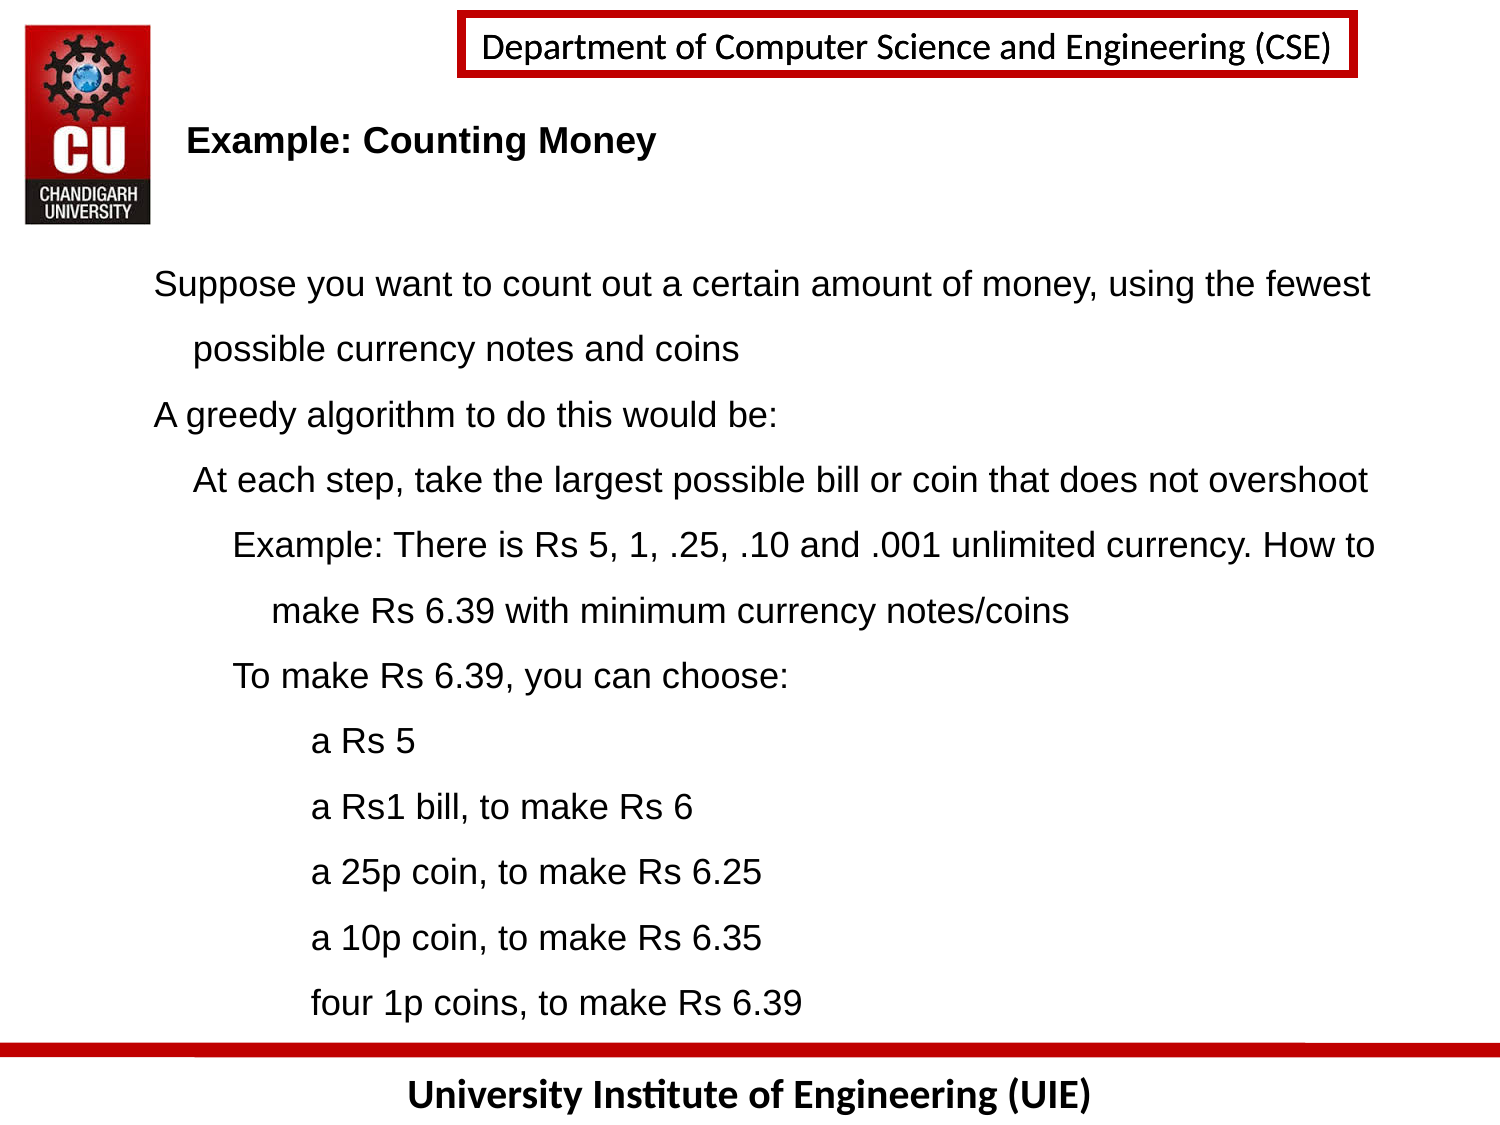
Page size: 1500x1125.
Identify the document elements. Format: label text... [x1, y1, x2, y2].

text_box [112, 909, 425, 966]
text_box [512, 909, 988, 966]
picture [24, 24, 151, 225]
list Suppose you want to count out a certain amount of money, using the fewest possible currency notes and coins A greedy algorithm to do this would be: At each step, take the largest possible bill or coin that does not overshoot Example: There is Rs 5, 1, .25, .10 and .001 unlimited currency. How to make Rs 6.39 with minimum currency notes/coins To make Rs 6.39, you can choose: a Rs 5 a Rs1 bill, to make Rs 6 a 25p coin, to make Rs 6.25 a 10p coin, to make Rs 6.35 four 1p coins, to make Rs 6.39 [103, 232, 1397, 1038]
title Example: Counting Money [174, 44, 1425, 233]
